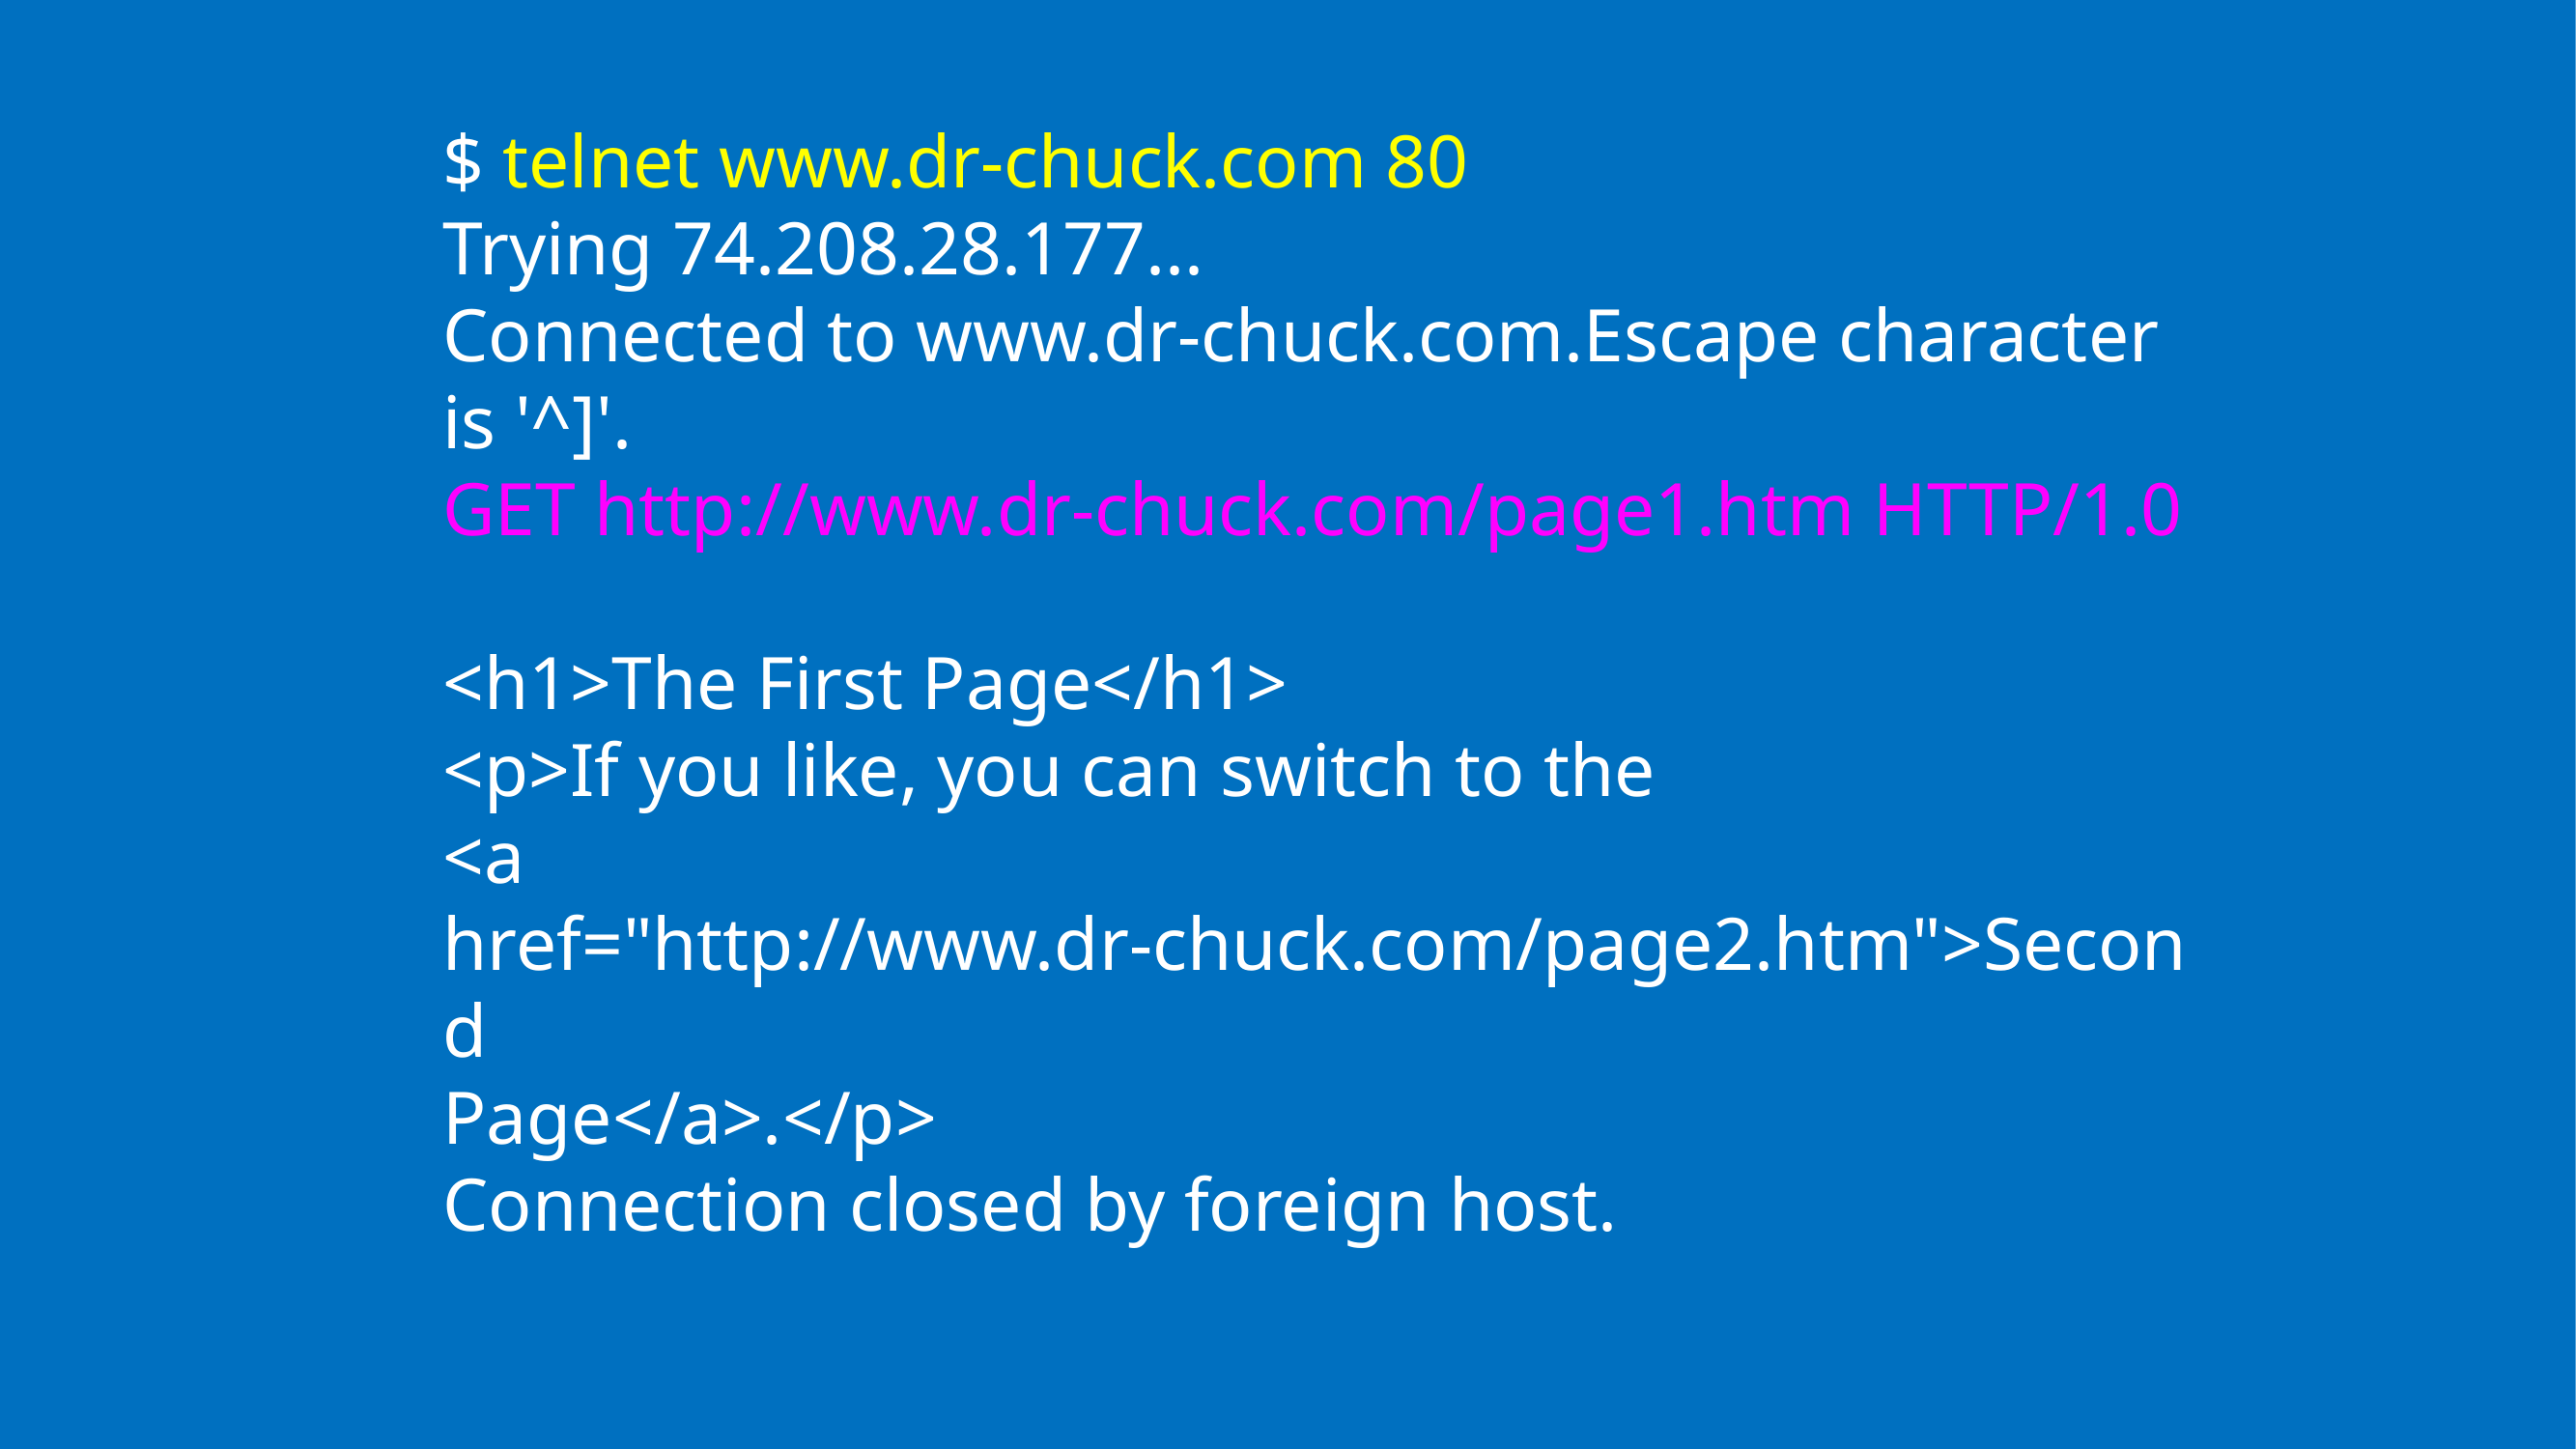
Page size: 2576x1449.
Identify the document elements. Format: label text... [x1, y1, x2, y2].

text_box $ telnet www.dr-chuck.com 80 Trying 74.208.28.177... Connected to www.dr-chuck.com.Escape character is '^]'. GET http://www.dr-chuck.com/page1.htm HTTP/1.0 <h1>The First Page</h1> <p>If you like, you can switch to the <a href="http://www.dr-chuck.com/page2.htm">Second Page</a>.</p> Connection closed by foreign host. [442, 241, 2197, 1120]
